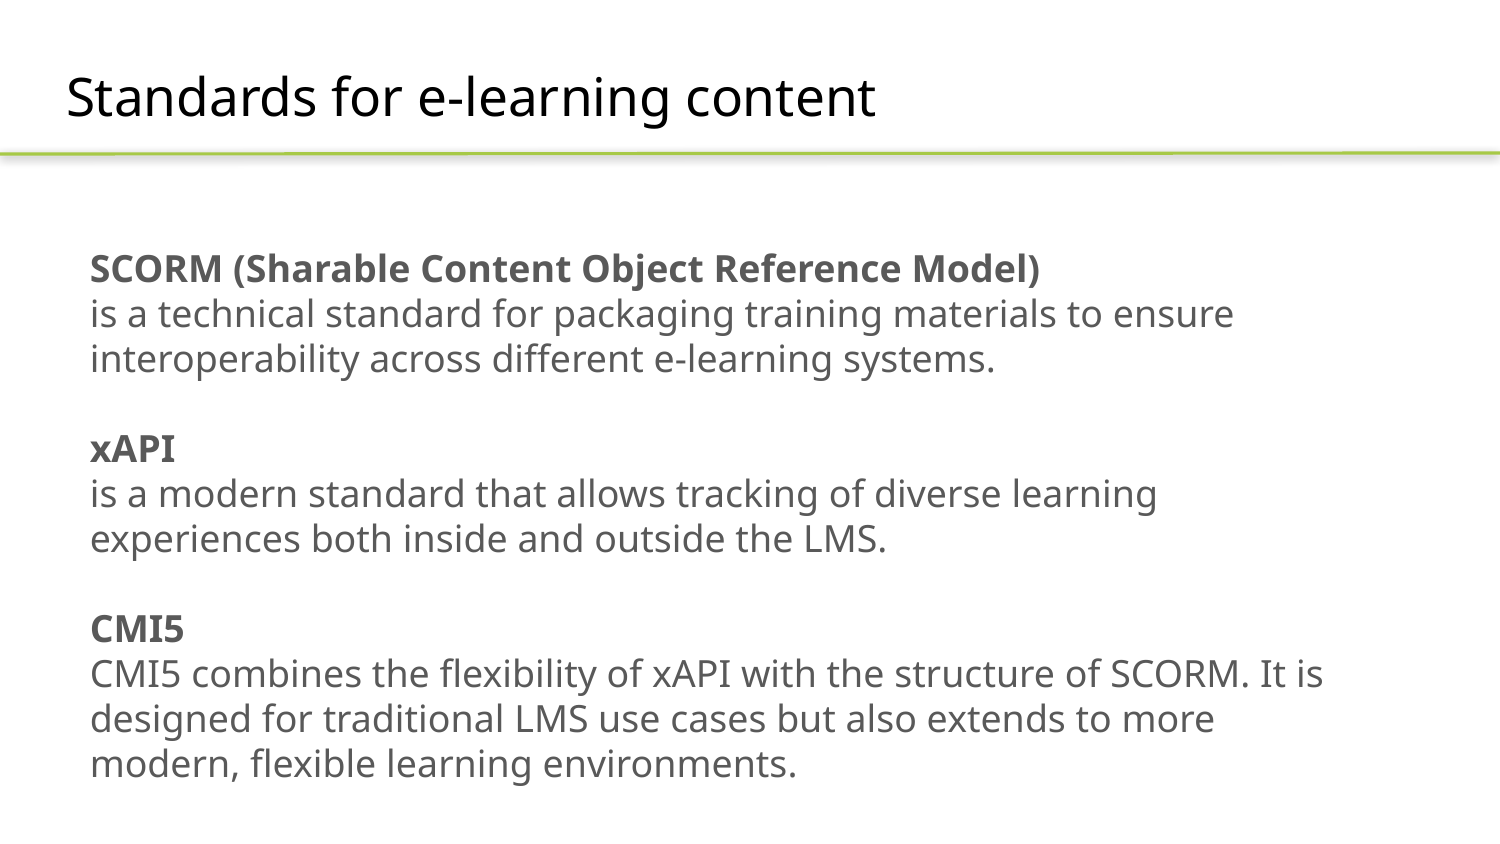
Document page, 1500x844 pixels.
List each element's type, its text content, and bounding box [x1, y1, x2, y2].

text_box SCORM (Sharable Content Object Reference Model) is a technical standard for packaging training materials to ensure interoperability across different e-learning systems. xAPI is a modern standard that allows tracking of diverse learning experiences both inside and outside the LMS. CMI5 CMI5 combines the flexibility of xAPI with the structure of SCORM. It is designed for traditional LMS use cases but also extends to more modern, flexible learning environments. [74, 229, 1383, 775]
title Standards for e-learning content [51, 48, 1449, 142]
